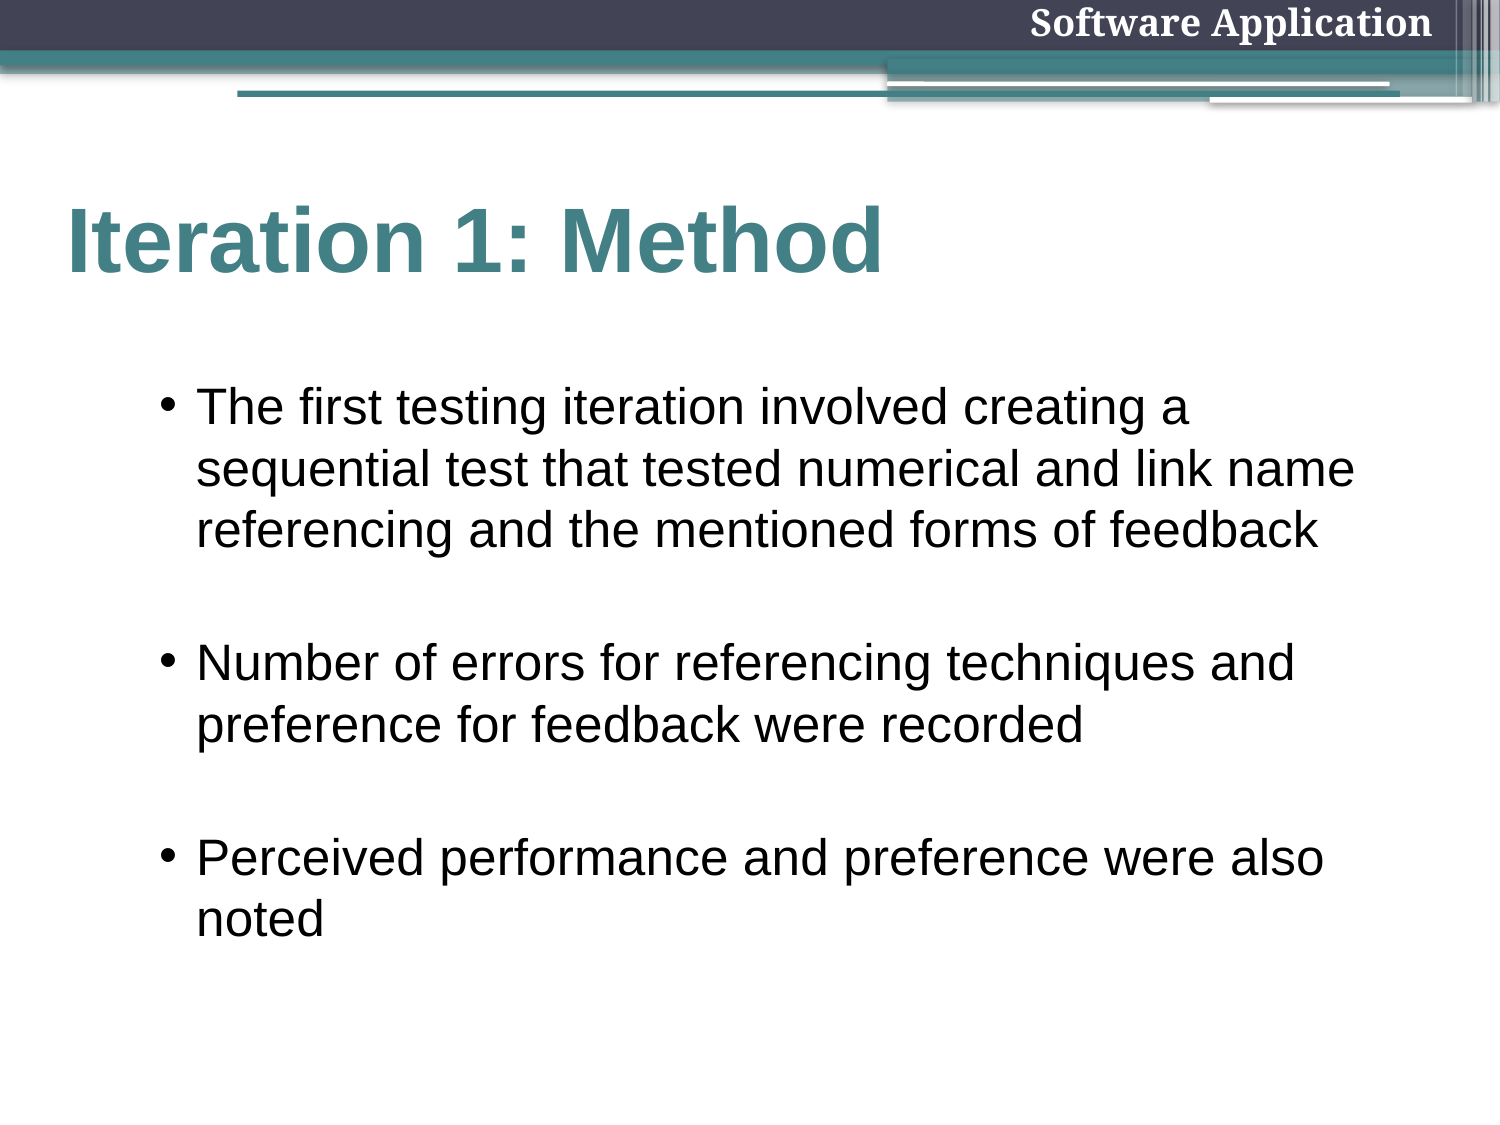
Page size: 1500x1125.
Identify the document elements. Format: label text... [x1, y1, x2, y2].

text_box Software Application [572, 0, 1448, 75]
text_box The first testing iteration involved creating a sequential test that tested numerical and link name referencing and the mentioned forms of feedback Number of errors for referencing techniques and preference for feedback were recorded Perceived performance and preference were also noted [83, 365, 1405, 958]
title Iteration 1: Method [51, 146, 1077, 324]
